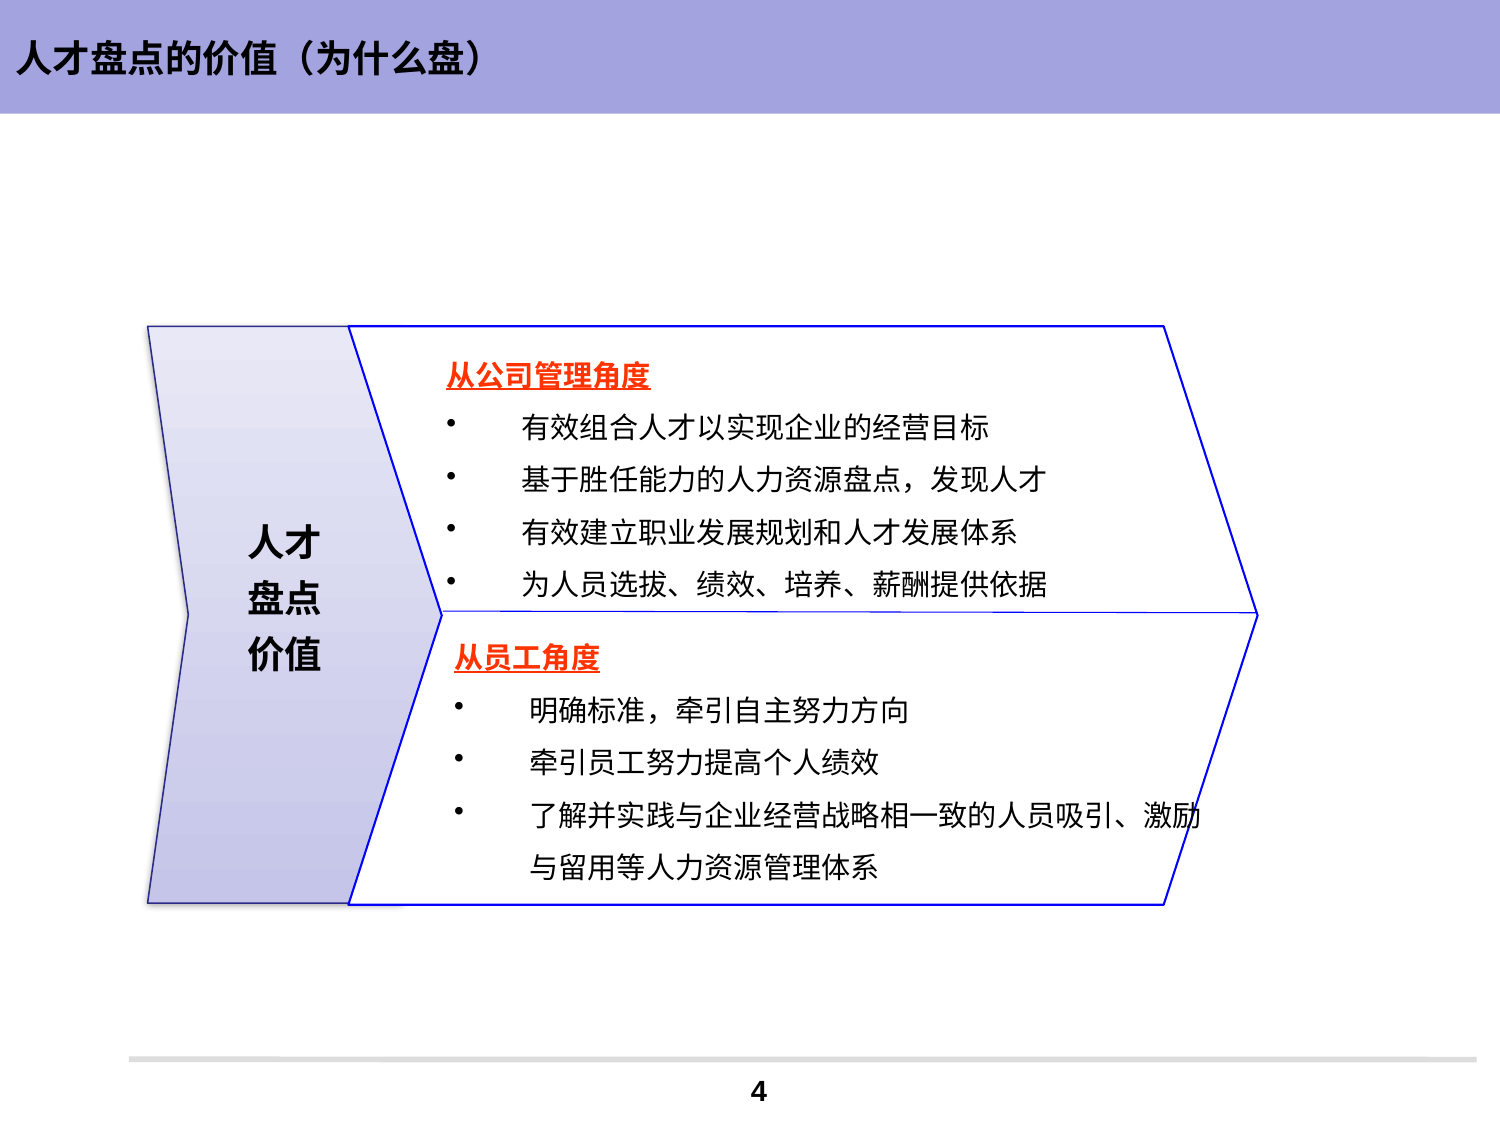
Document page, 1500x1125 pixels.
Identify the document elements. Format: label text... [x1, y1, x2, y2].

text_box [348, 326, 1258, 905]
text_box 从员工角度 明确标准，牵引自主努力方向 牵引员工努力提高个人绩效 了解并实践与企业经营战略相一致的人员吸引、激励与留用等人力资源管理体系 [446, 614, 1211, 859]
title 人才盘点的价值（为什么盘） [0, 11, 1451, 105]
text_box 人才盘点价值 [222, 500, 348, 732]
text_box 从公司管理角度 有效组合人才以实现企业的经营目标 基于胜任能力的人力资源盘点，发现人才 有效建立职业发展规划和人才发展体系 为人员选拔、绩效、培养、薪酬提供依据 [438, 331, 1195, 576]
text_box [146, 325, 441, 904]
